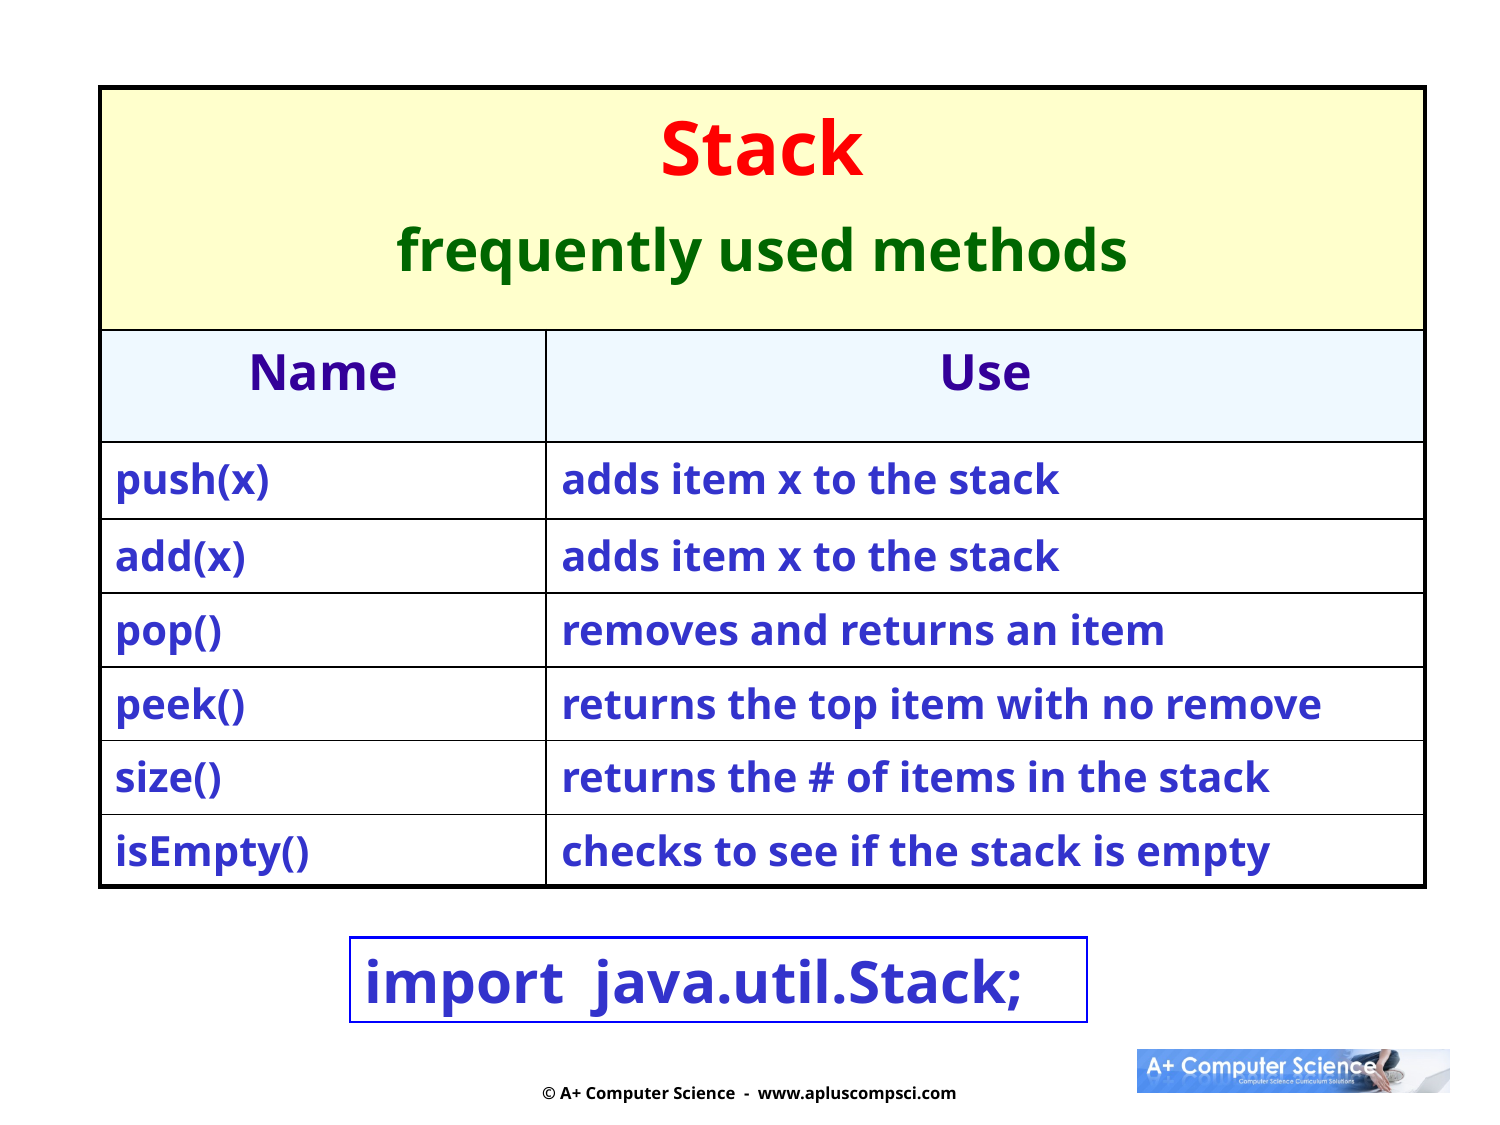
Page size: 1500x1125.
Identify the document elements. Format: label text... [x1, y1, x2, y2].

text_box import java.util.Stack; [349, 937, 1088, 1023]
picture [1137, 1049, 1450, 1093]
table_cell returns the # of items in the stack [547, 741, 1423, 814]
table_cell Name [102, 331, 545, 441]
table_cell size() [102, 741, 545, 814]
table_cell peek() [102, 668, 545, 740]
table_cell returns the top item with no remove [547, 668, 1423, 740]
table_cell checks to see if the stack is empty [547, 815, 1423, 884]
table_cell push(x) [102, 443, 545, 518]
table_cell adds item x to the stack [547, 520, 1423, 592]
table_cell isEmpty() [102, 815, 545, 884]
table_cell adds item x to the stack [547, 443, 1423, 518]
table_cell Use [547, 331, 1423, 441]
table_cell pop() [102, 594, 545, 666]
footer © A+ Computer Science - www.apluscompsci.com [512, 1024, 988, 1101]
table_cell removes and returns an item [547, 594, 1423, 666]
table_header Stack frequently used methods [102, 90, 1423, 329]
table_cell add(x) [102, 520, 545, 592]
